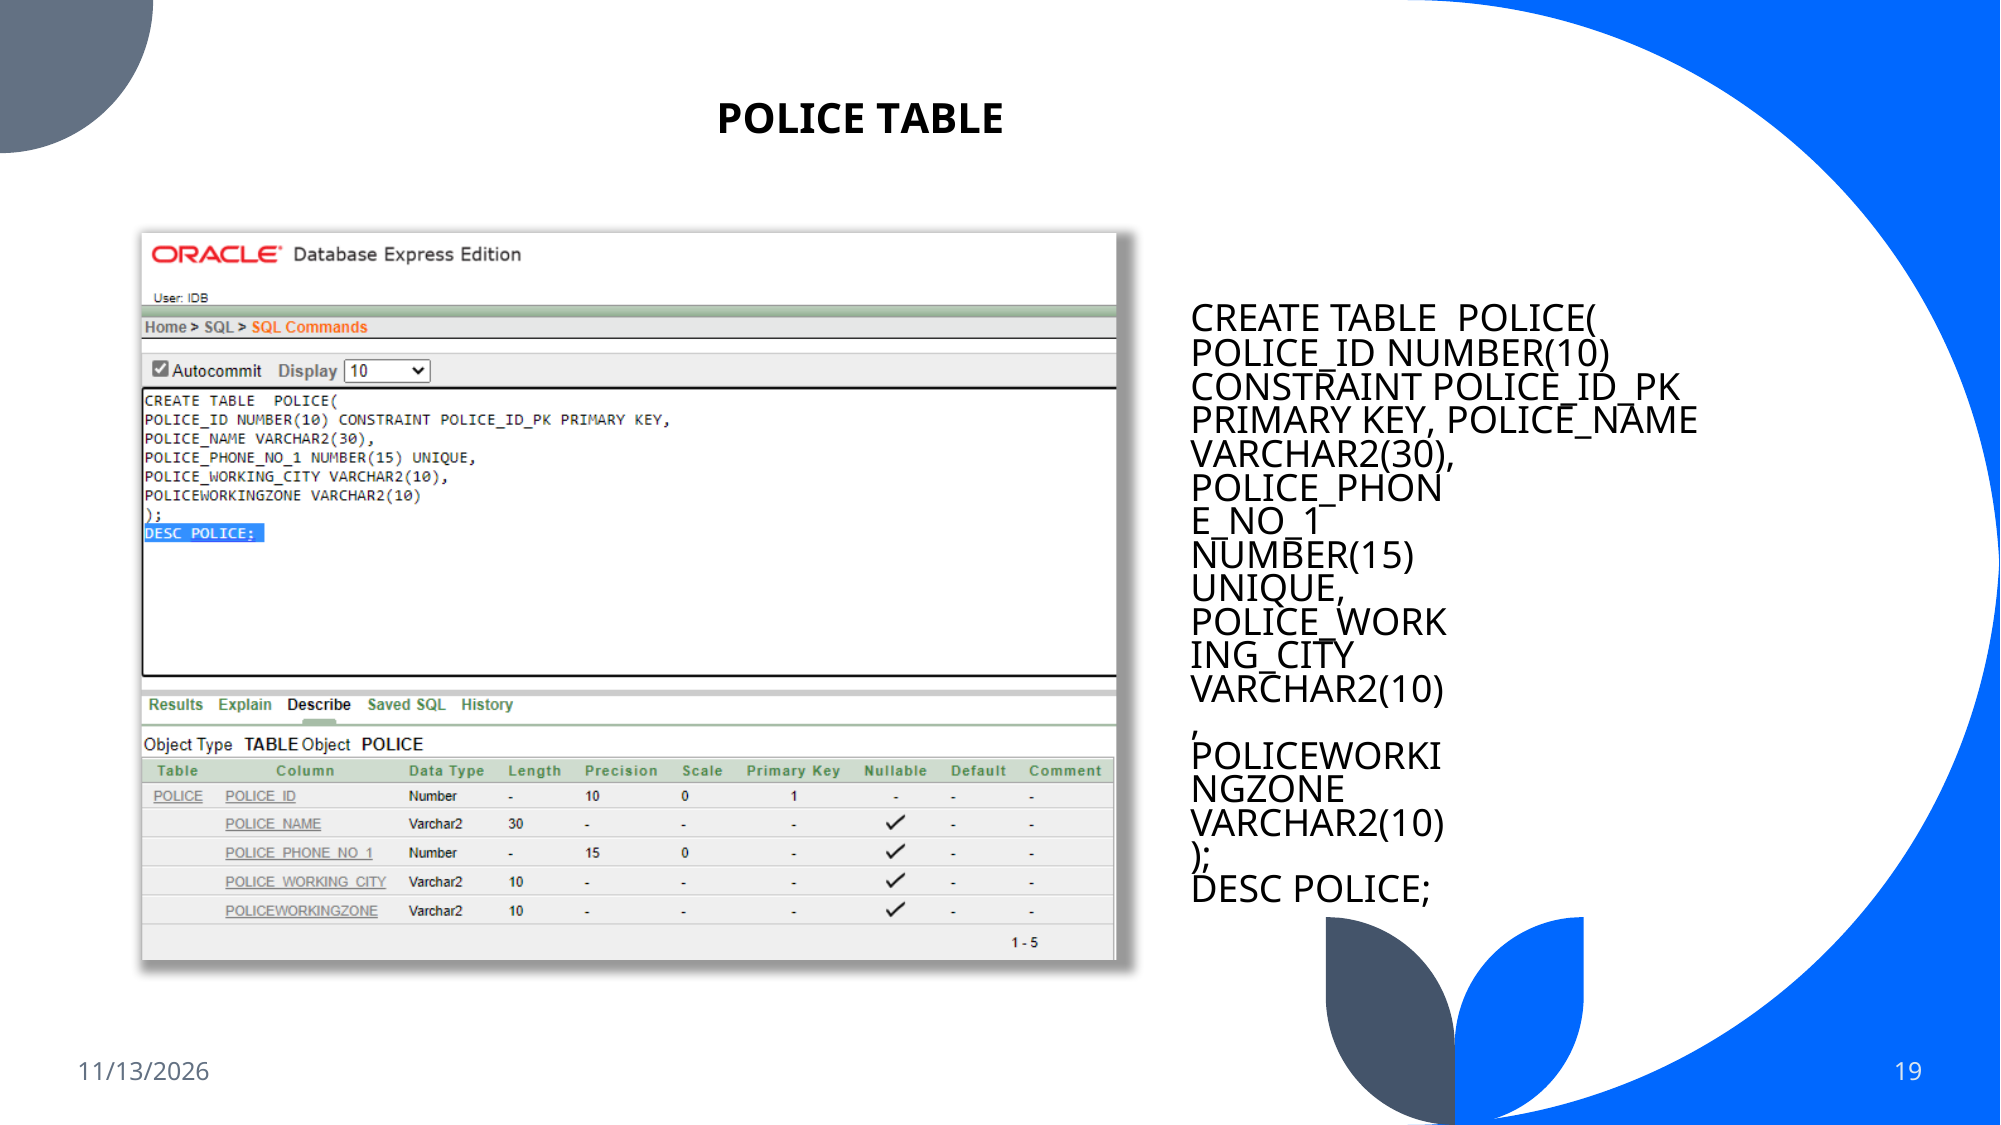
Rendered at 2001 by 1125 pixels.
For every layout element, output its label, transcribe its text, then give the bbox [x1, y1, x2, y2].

text_box [141, 233, 1117, 960]
slide_number 19 [1665, 1042, 1938, 1103]
text_box CREATE TABLE POLICE( POLICE_ID NUMBER(10) CONSTRAINT POLICE_ID_PK PRIMARY KEY, POLICE_NAME VARCHAR2(30), POLICE_PHONE_NO_1 NUMBER(15) UNIQUE, POLICE_WORKING_CITY VARCHAR2(10), POLICEWORKINGZONE VARCHAR2(10) ); DESC POLICE; [1179, 304, 1803, 911]
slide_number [62, 1042, 513, 1103]
text_box POLICE TABLE [714, 91, 1019, 142]
